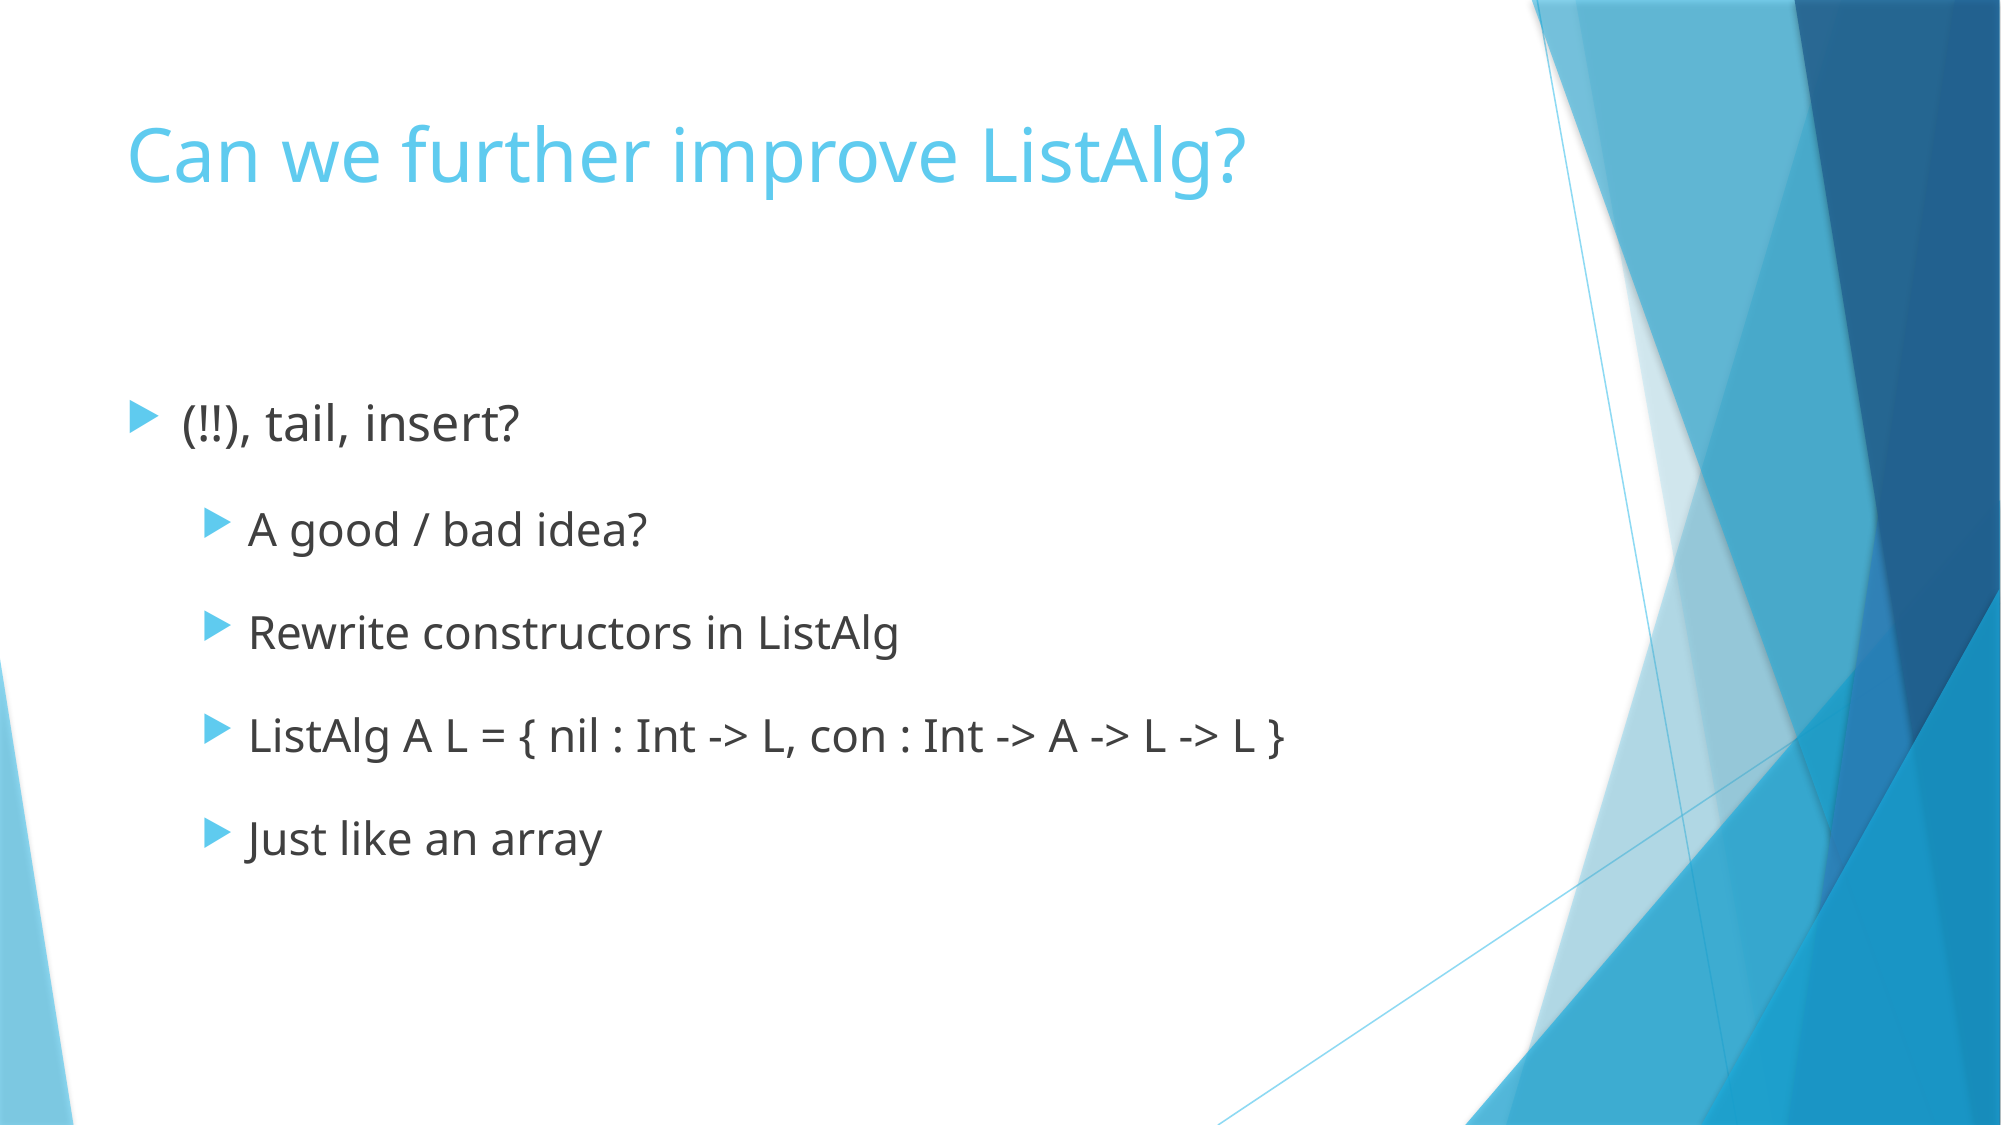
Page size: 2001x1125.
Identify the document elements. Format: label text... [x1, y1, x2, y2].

title Can we further improve ListAlg? [111, 99, 1522, 317]
list (!!), tail, insert? A good / bad idea? Rewrite constructors in ListAlg ListAlg A L = { nil : Int -> L, con : Int -> A -> L -> L } Just like an array [111, 354, 1522, 992]
